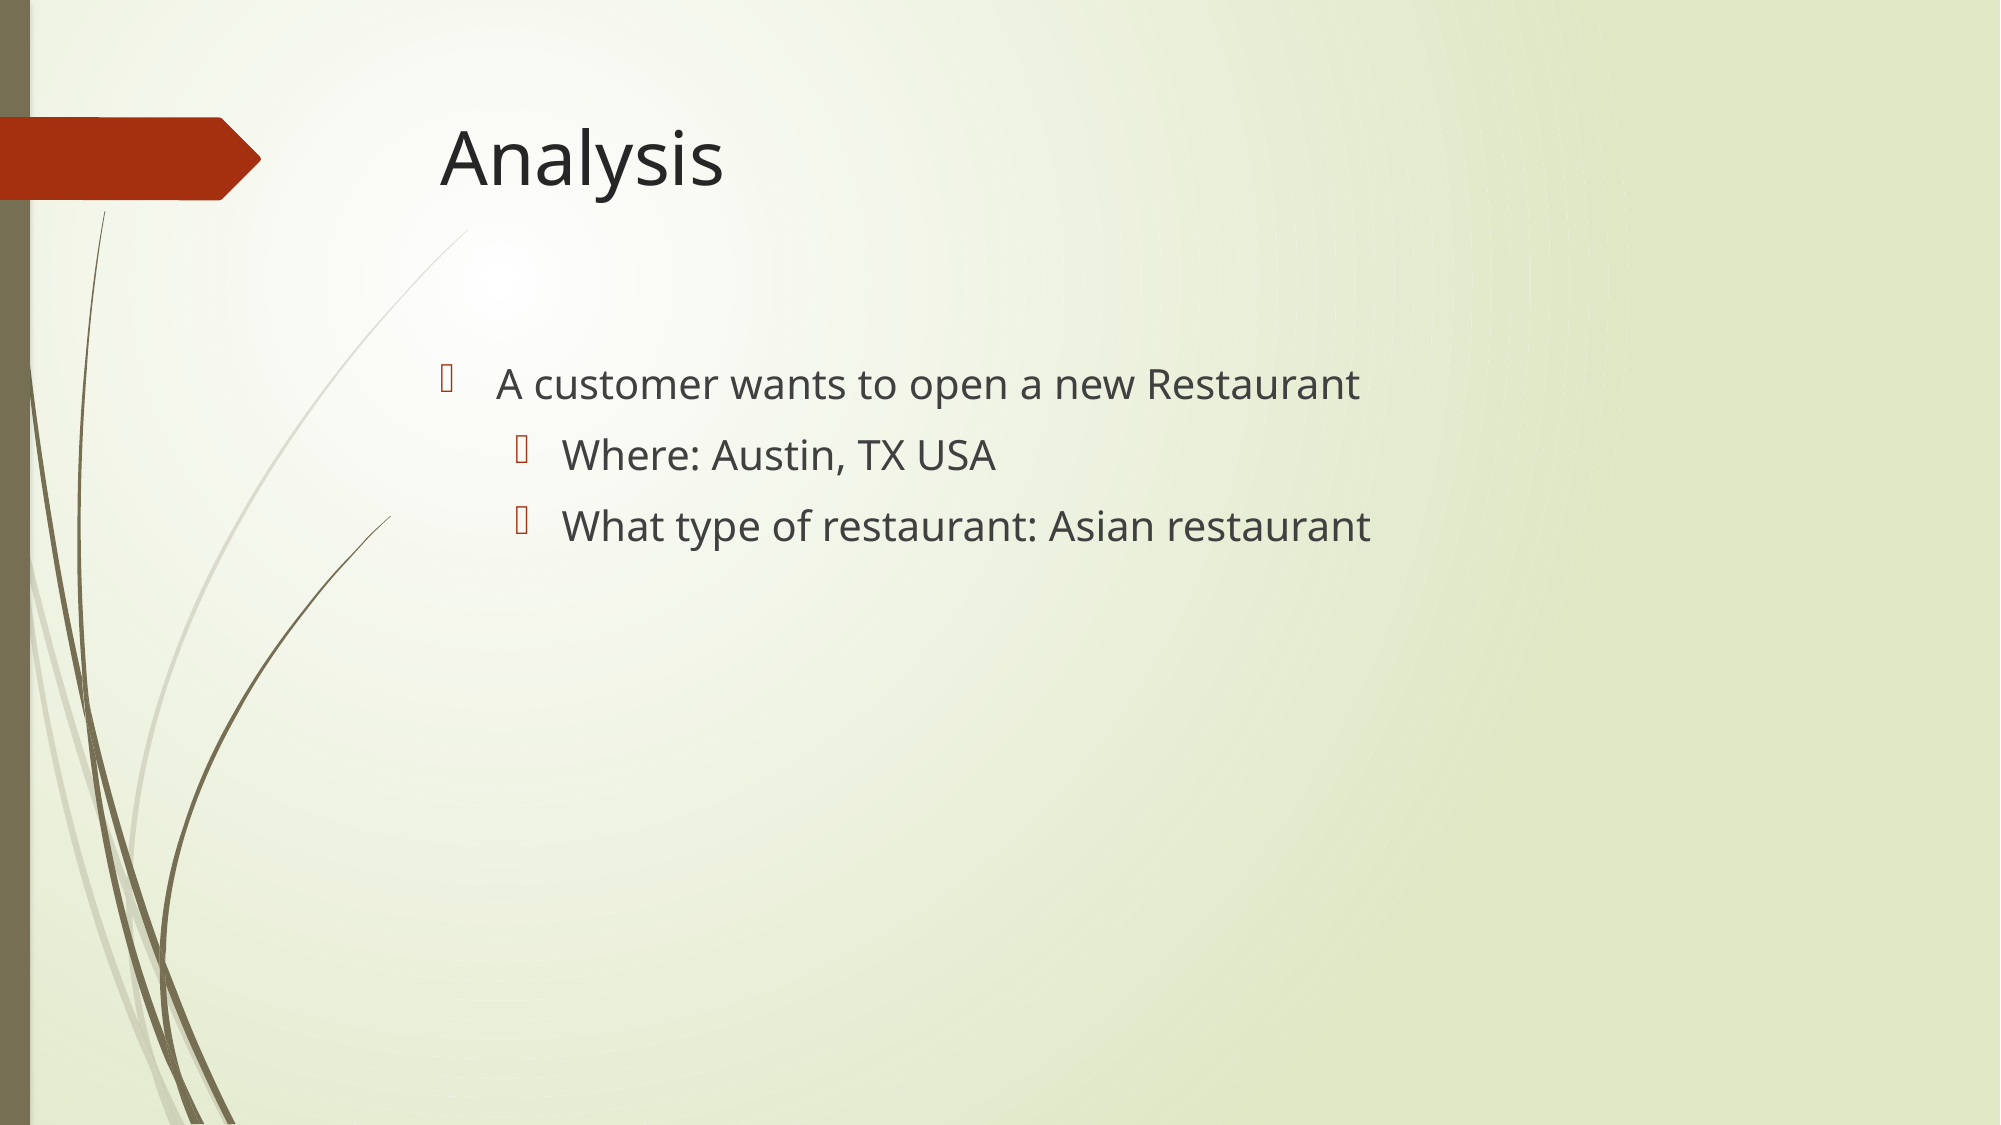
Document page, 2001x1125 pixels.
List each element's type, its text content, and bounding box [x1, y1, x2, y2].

list A customer wants to open a new Restaurant Where: Austin, TX USA What type of restaurant: Asian restaurant [424, 350, 1888, 970]
title Analysis [425, 102, 1888, 313]
